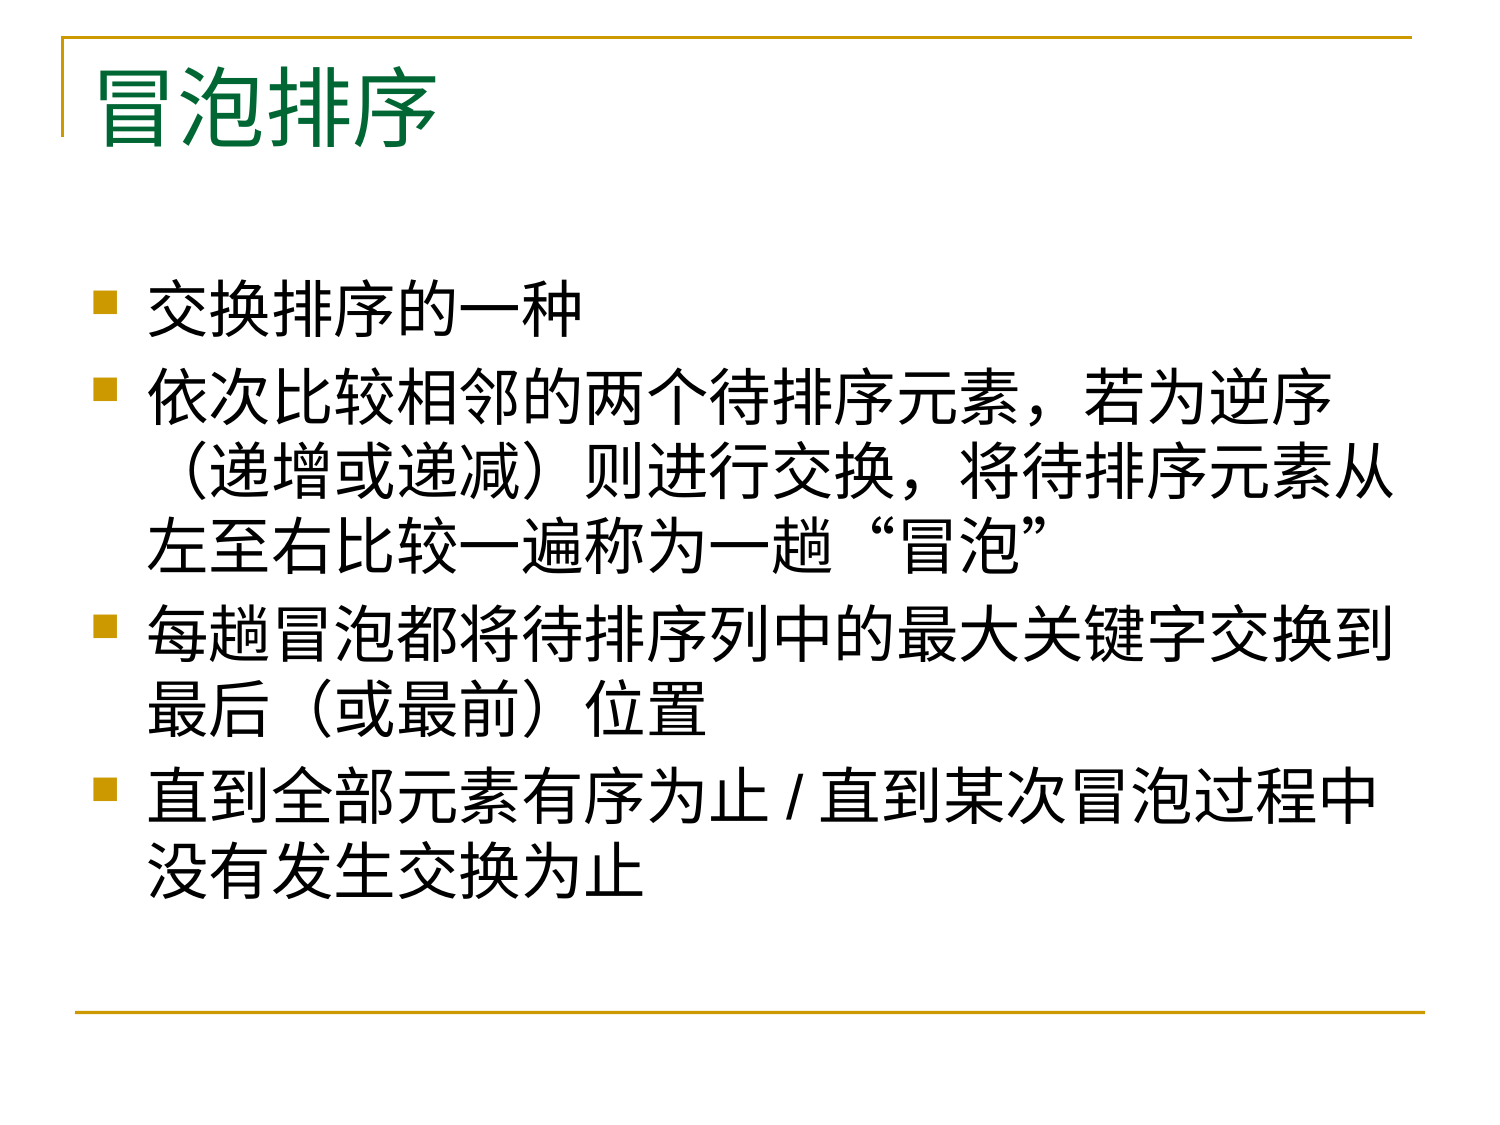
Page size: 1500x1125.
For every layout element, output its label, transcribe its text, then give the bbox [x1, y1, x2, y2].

list 交换排序的一种 依次比较相邻的两个待排序元素，若为逆序（递增或递减）则进行交换，将待排序元素从左至右比较一遍称为一趟“冒泡” 每趟冒泡都将待排序列中的最大关键字交换到最后（或最前）位置 直到全部元素有序为止/直到某次冒泡过程中没有发生交换为止 [75, 262, 1425, 1006]
title 冒泡排序 [75, 45, 1425, 233]
